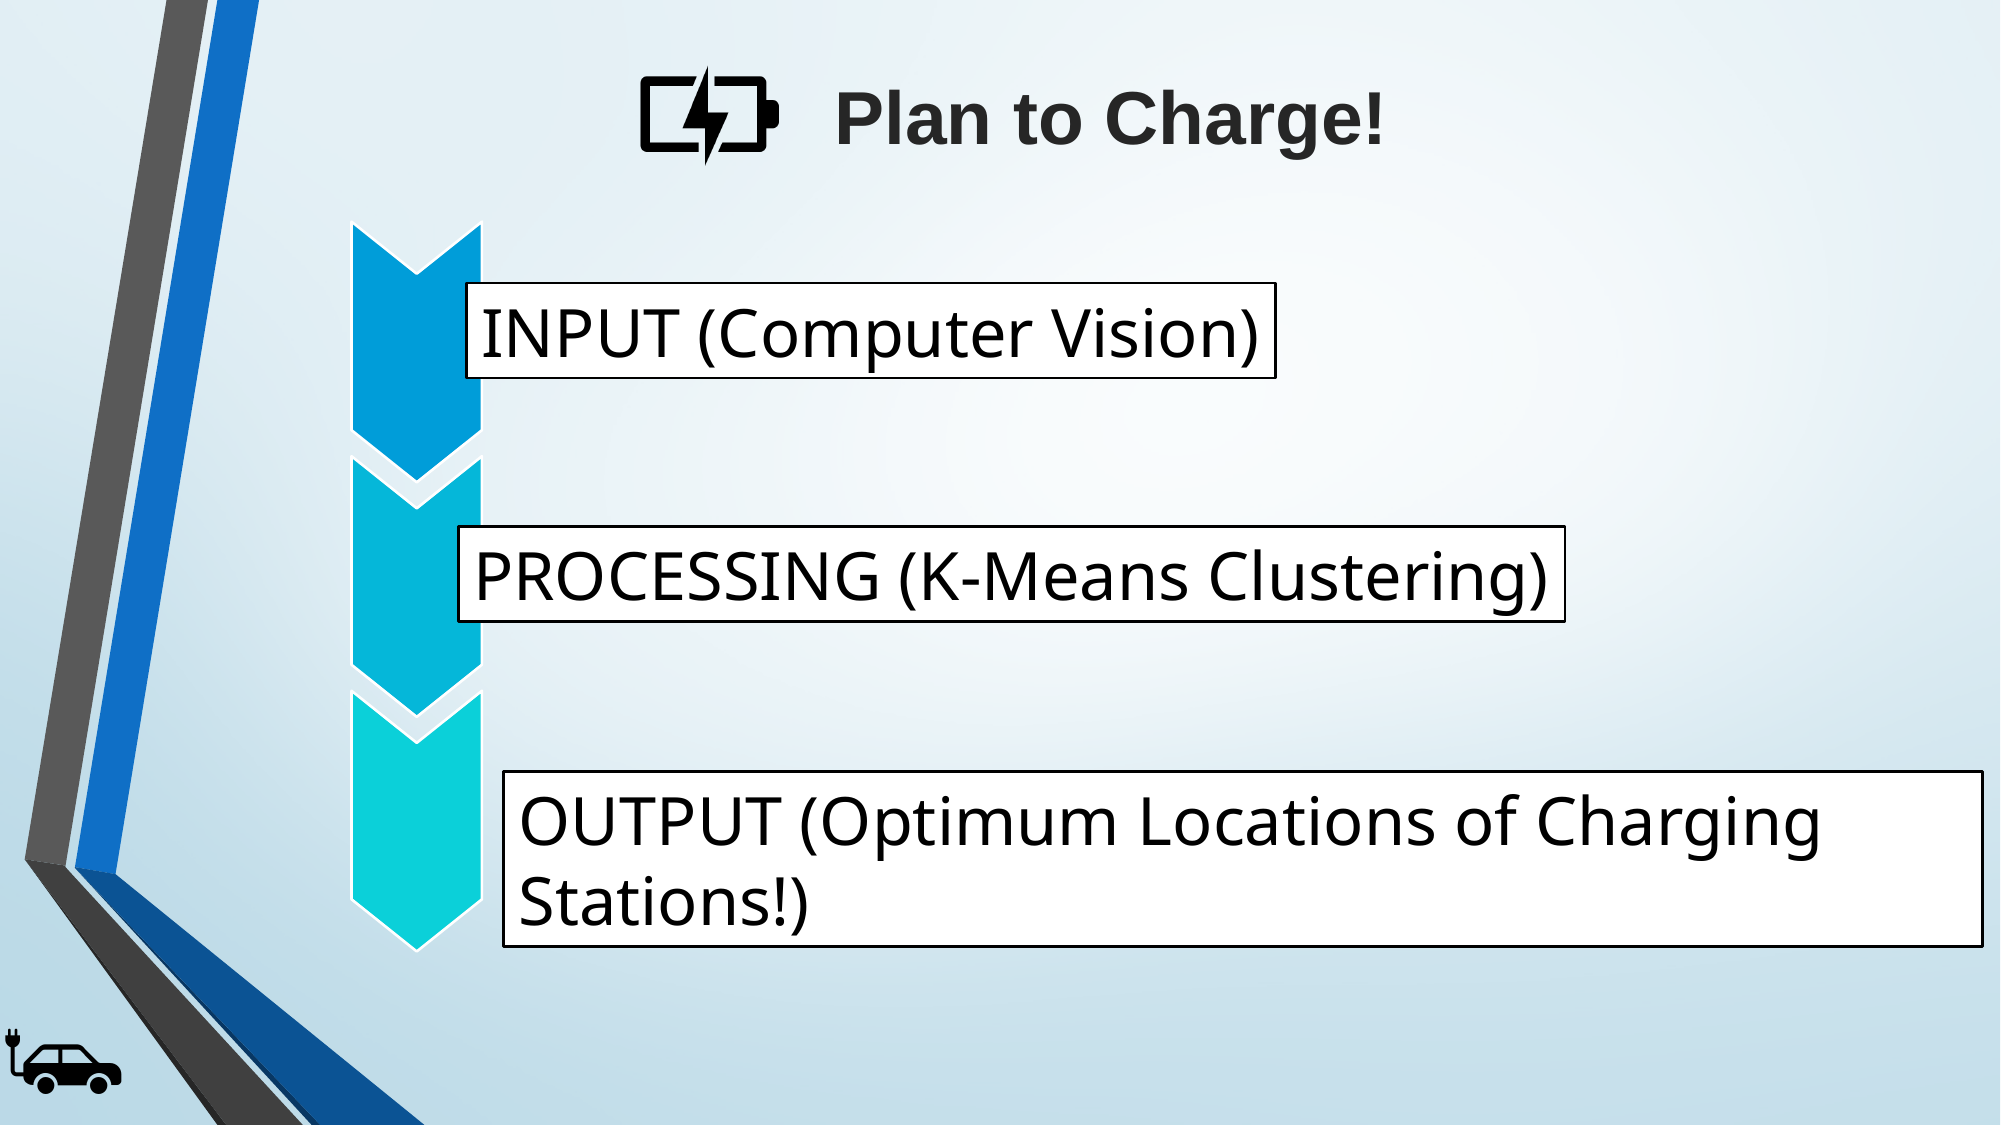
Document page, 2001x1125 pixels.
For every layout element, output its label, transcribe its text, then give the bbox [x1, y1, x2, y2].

text_box [350, 455, 484, 718]
picture [634, 40, 786, 191]
text_box [350, 689, 484, 953]
text_box OUTPUT (Optimum Locations of Charging Stations!) [502, 770, 1984, 948]
text_box PROCESSING (K-Means Clustering) [457, 525, 1566, 623]
text_box INPUT (Computer Vision) [465, 282, 1277, 379]
text_box [350, 220, 484, 484]
picture [0, 998, 127, 1125]
text_box Plan to Charge! [811, 62, 1412, 168]
